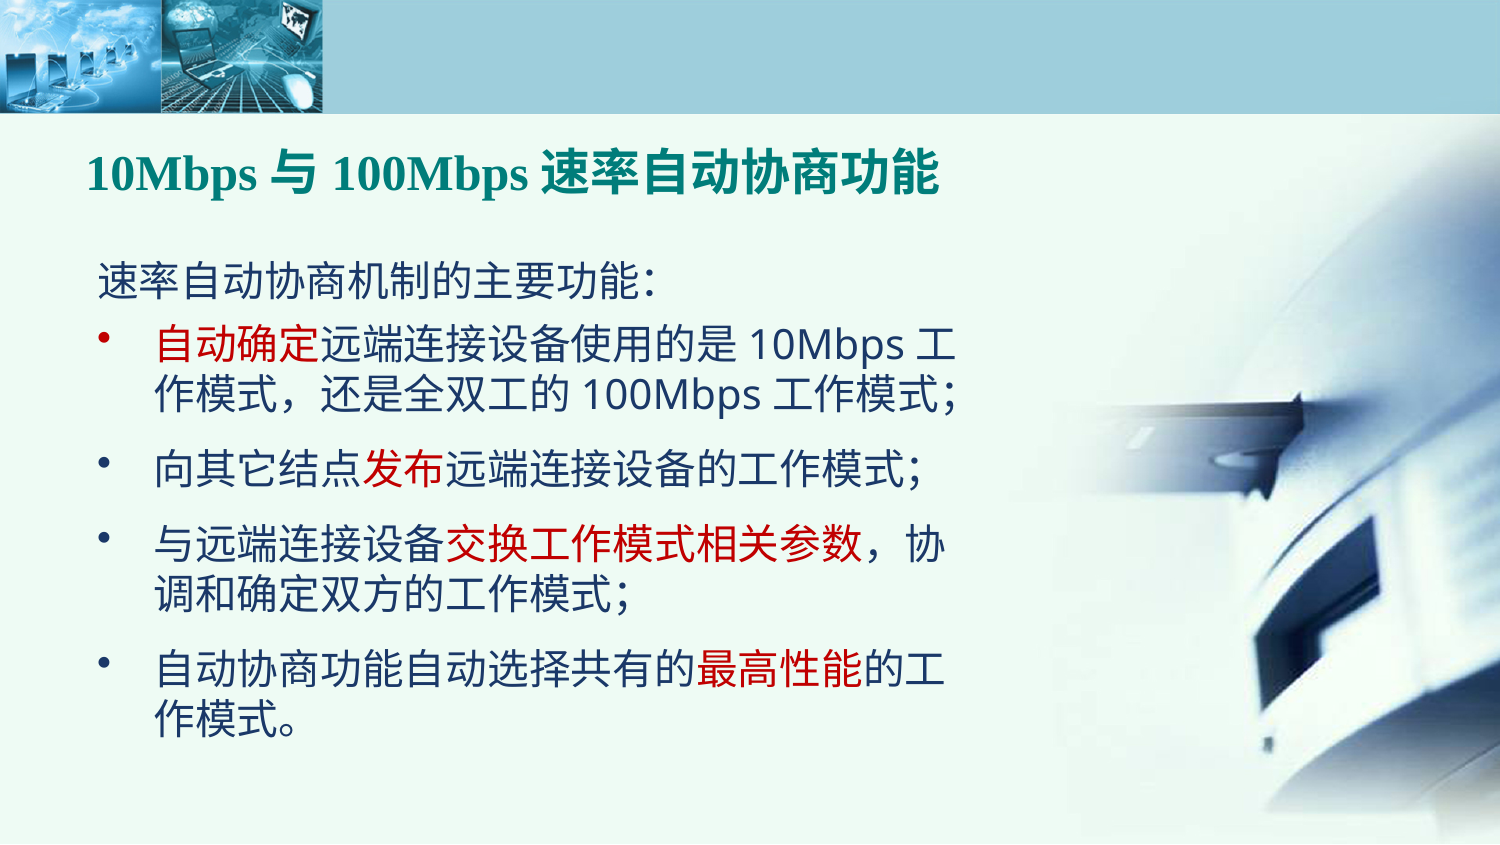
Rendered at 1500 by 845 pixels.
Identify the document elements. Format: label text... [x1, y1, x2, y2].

title 10Mbps与100Mbps速率自动协商功能 [70, 107, 1126, 235]
list 速率自动协商机制的主要功能： 自动确定远端连接设备使用的是10Mbps工作模式，还是全双工的100Mbps工作模式； 向其它结点发布远端连接设备的工作模式； 与远端连接设备交换工作模式相关参数，协调和确定双方的工作模式； 自动协商功能自动选择共有的最高性能的工作模式。 [81, 222, 997, 798]
picture [0, 0, 1500, 844]
